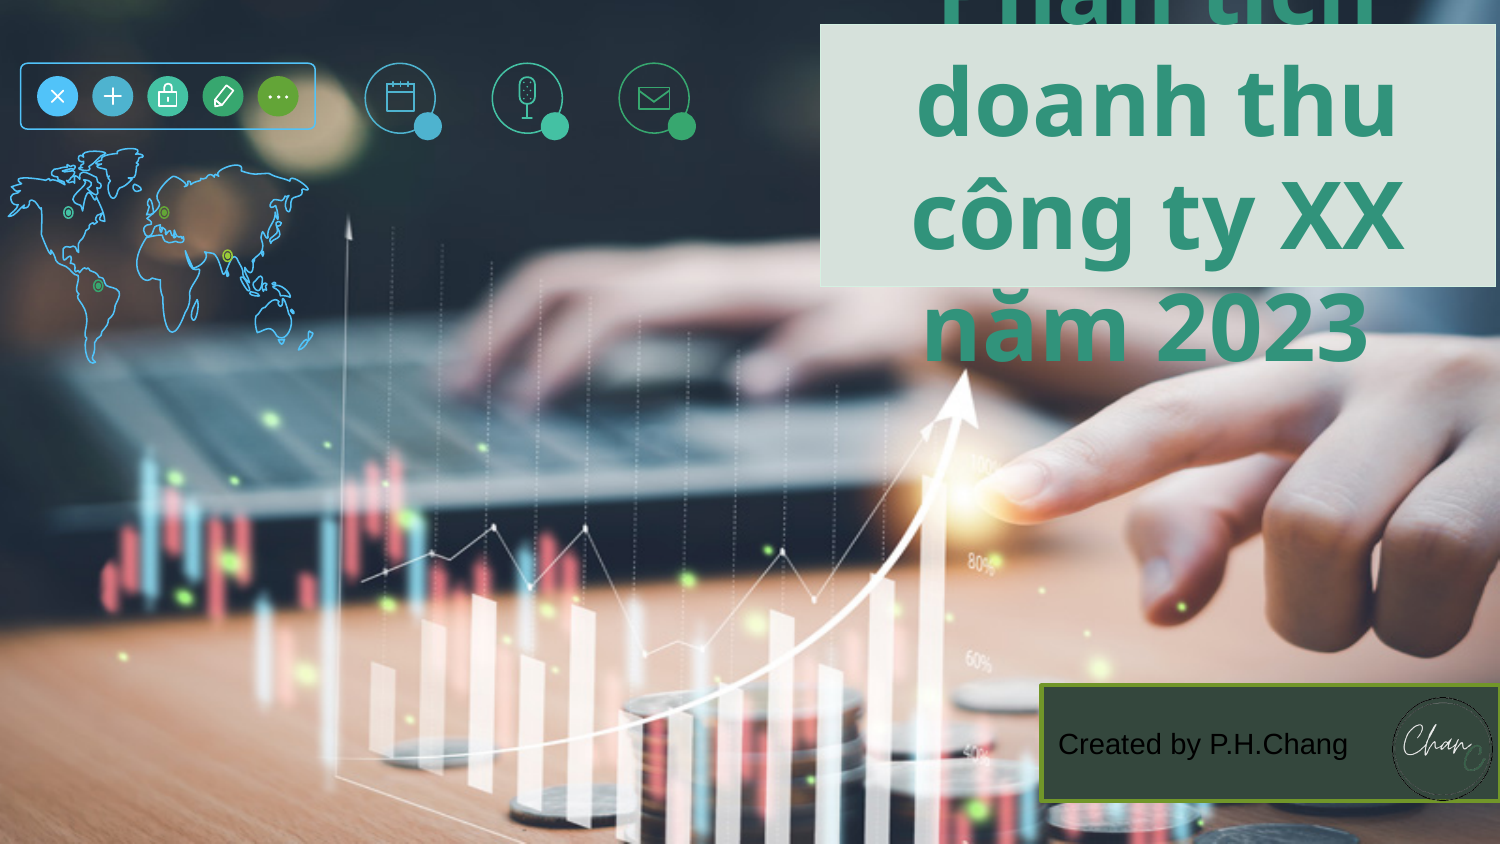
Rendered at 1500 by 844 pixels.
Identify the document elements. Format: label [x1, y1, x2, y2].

picture [0, 0, 1500, 844]
text_box [360, 63, 443, 141]
text_box [8, 148, 316, 364]
text_box [614, 62, 697, 141]
text_box [20, 62, 316, 130]
text_box [487, 62, 570, 141]
